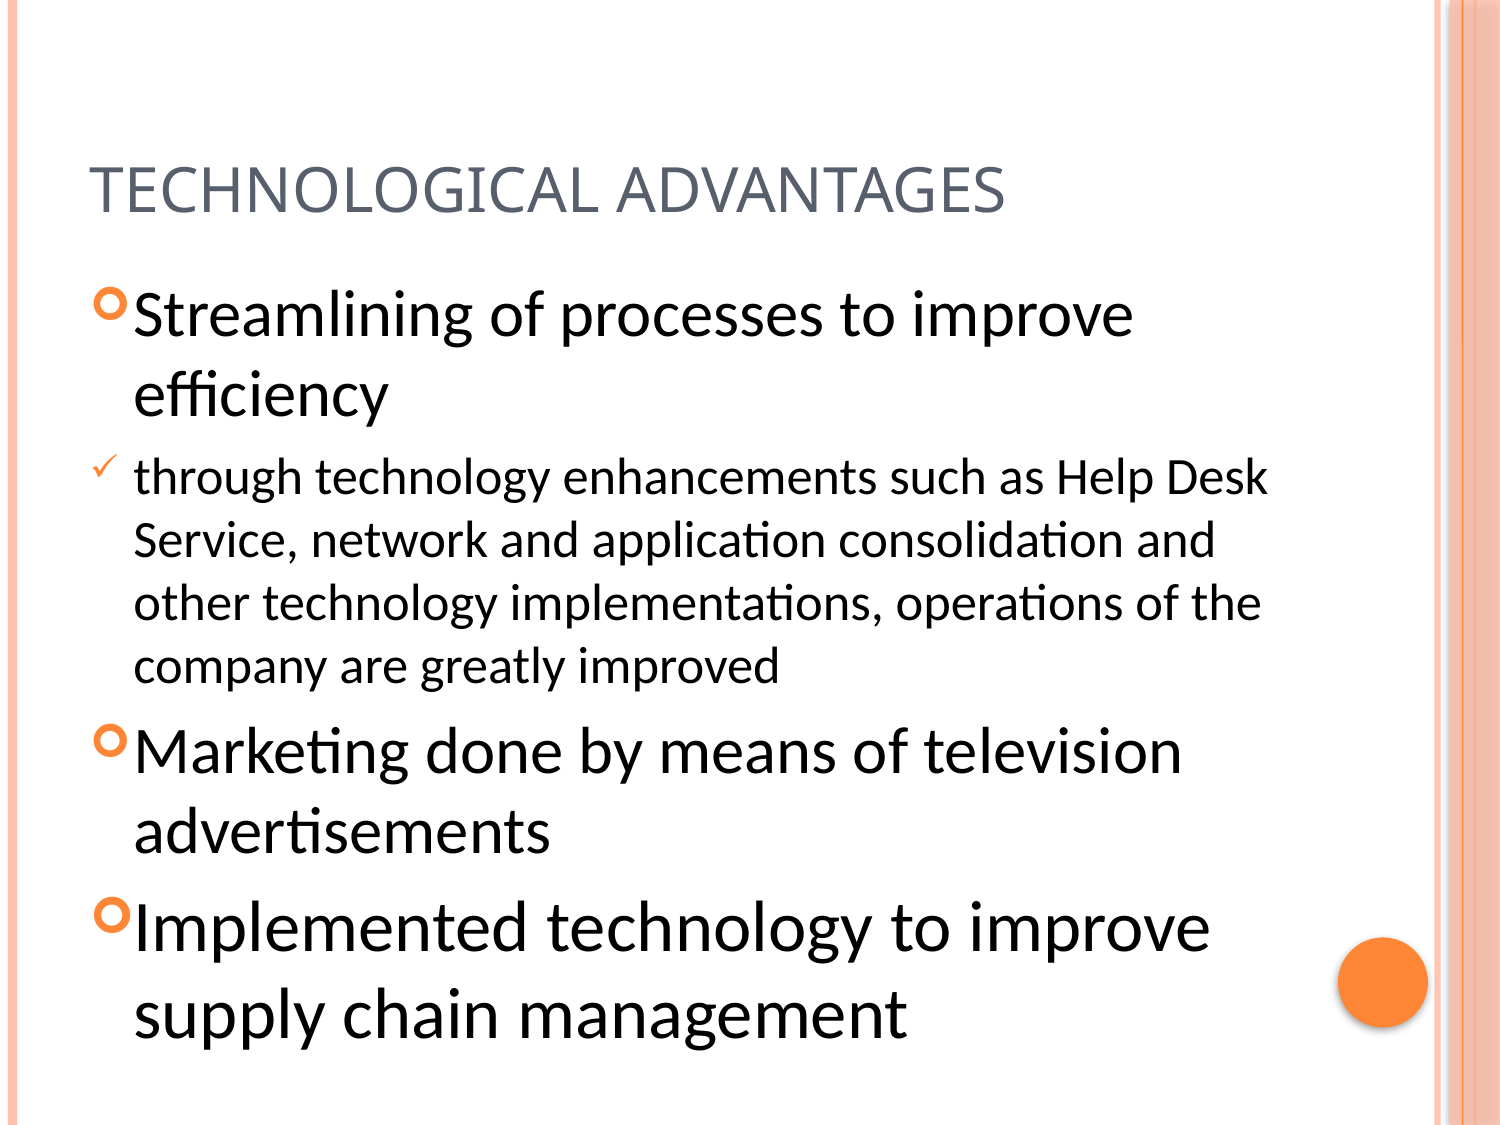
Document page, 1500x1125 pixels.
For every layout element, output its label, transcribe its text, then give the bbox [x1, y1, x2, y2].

list Streamlining of processes to improve efficiency through technology enhancements such as Help Desk Service, network and application consolidation and other technology implementations, operations of the company are greatly improved Marketing done by means of television advertisements Implemented technology to improve supply chain management [75, 262, 1300, 1062]
title TECHNOLOGICAL ADVANTAGES [75, 45, 1300, 233]
